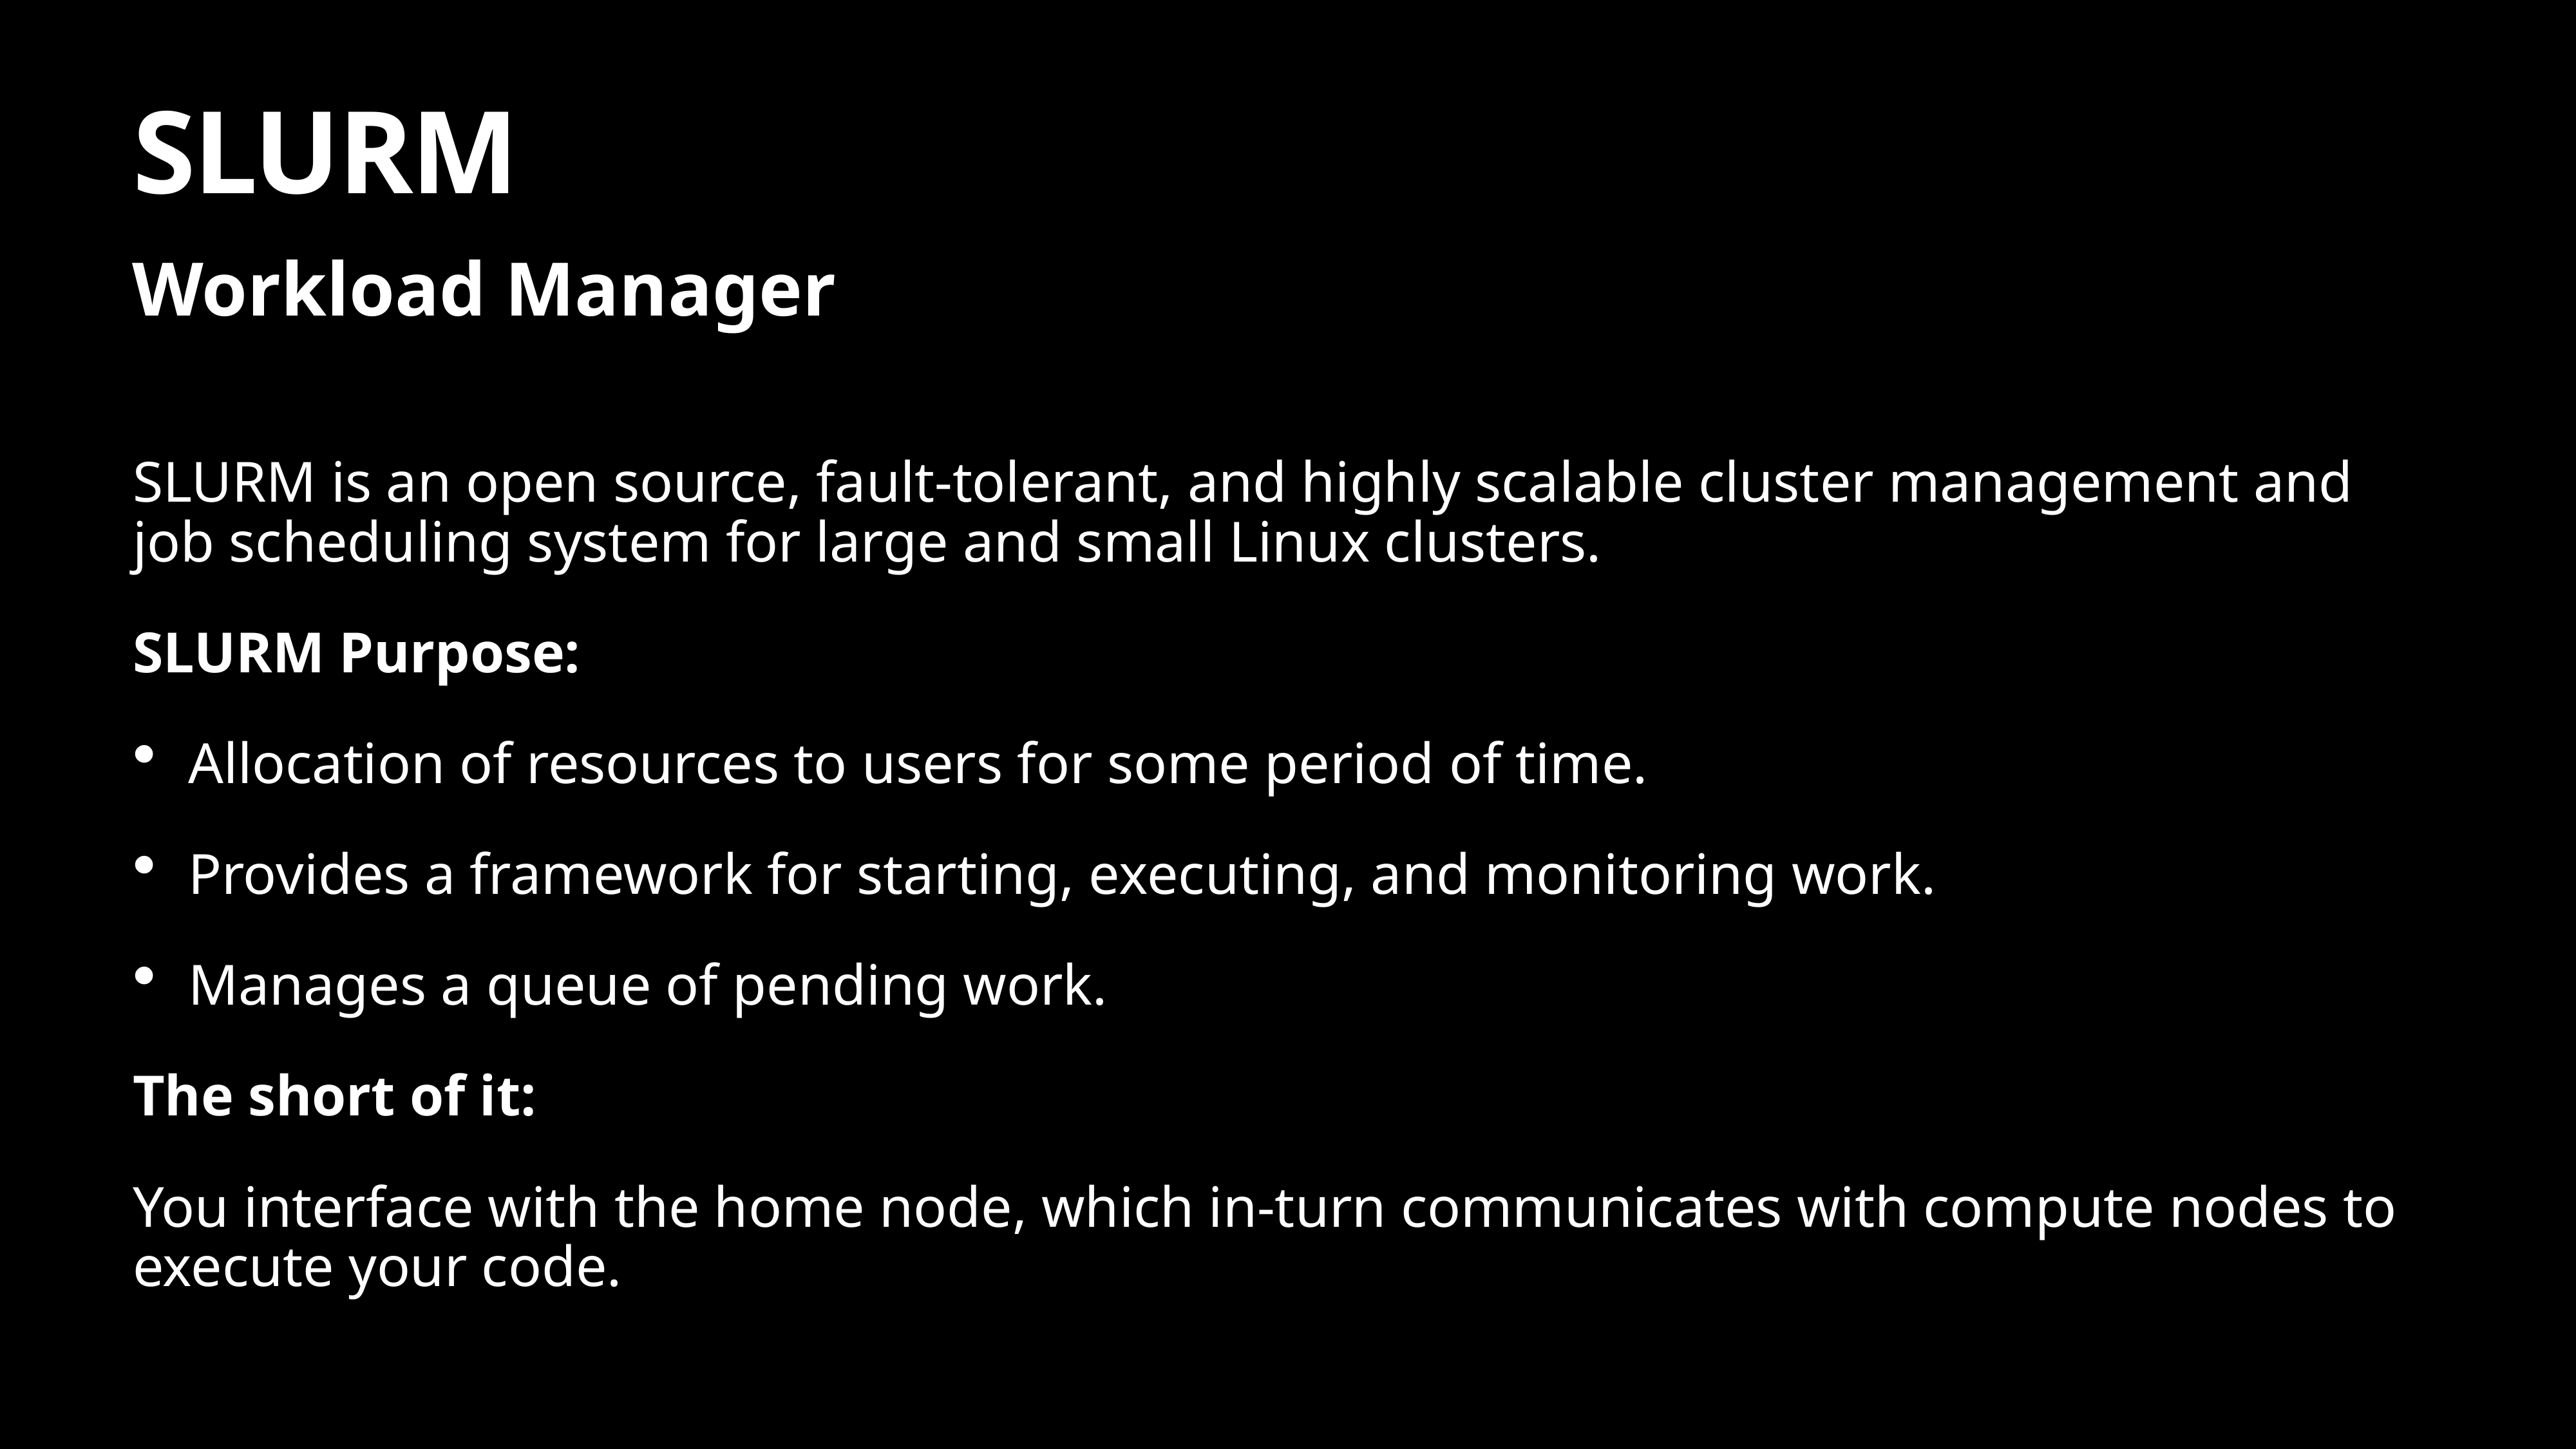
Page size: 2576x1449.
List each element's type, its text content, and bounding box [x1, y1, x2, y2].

list Workload Manager [127, 236, 1161, 337]
list SLURM is an open source, fault-tolerant, and highly scalable cluster management and job scheduling system for large and small Linux clusters. SLURM Purpose: Allocation of resources to users for some period of time. Provides a framework for starting, executing, and monitoring work. Manages a queue of pending work. The short of it: You interface with the home node, which in-turn communicates with compute nodes to execute your code. [127, 448, 2429, 1321]
title SLURM [127, 100, 1161, 236]
